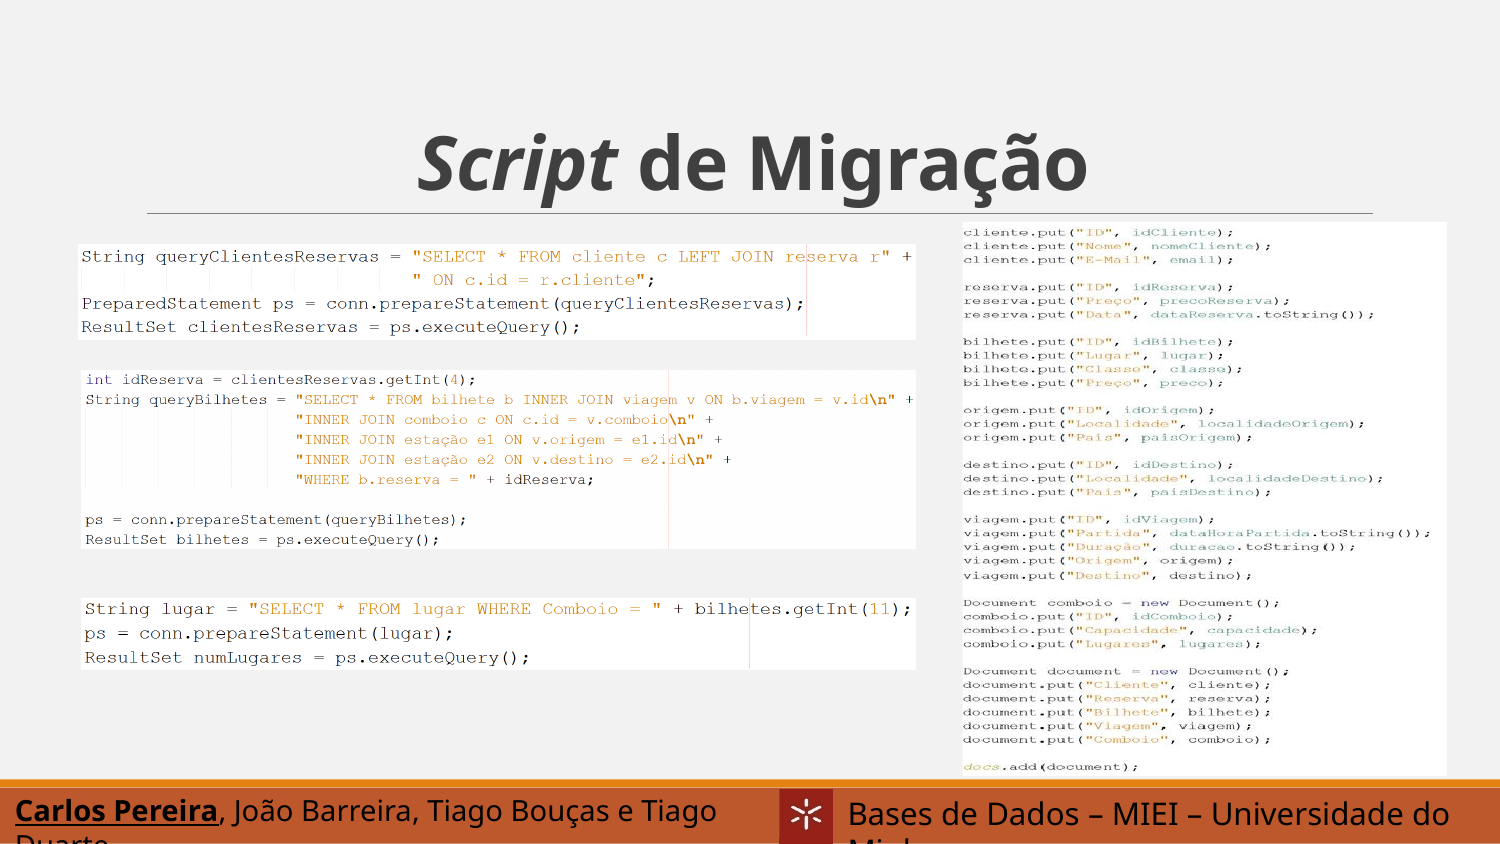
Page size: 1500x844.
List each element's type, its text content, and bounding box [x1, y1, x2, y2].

picture [77, 244, 916, 340]
picture [80, 370, 916, 550]
picture [962, 221, 1448, 776]
title Script de Migração [135, 35, 1373, 214]
picture [779, 788, 834, 844]
picture [80, 598, 916, 671]
text_box Bases de Dados – MIEI – Universidade do Minho [837, 786, 1500, 844]
text_box Carlos Pereira, João Barreira, Tiago Bouças e Tiago Duarte [0, 785, 783, 844]
